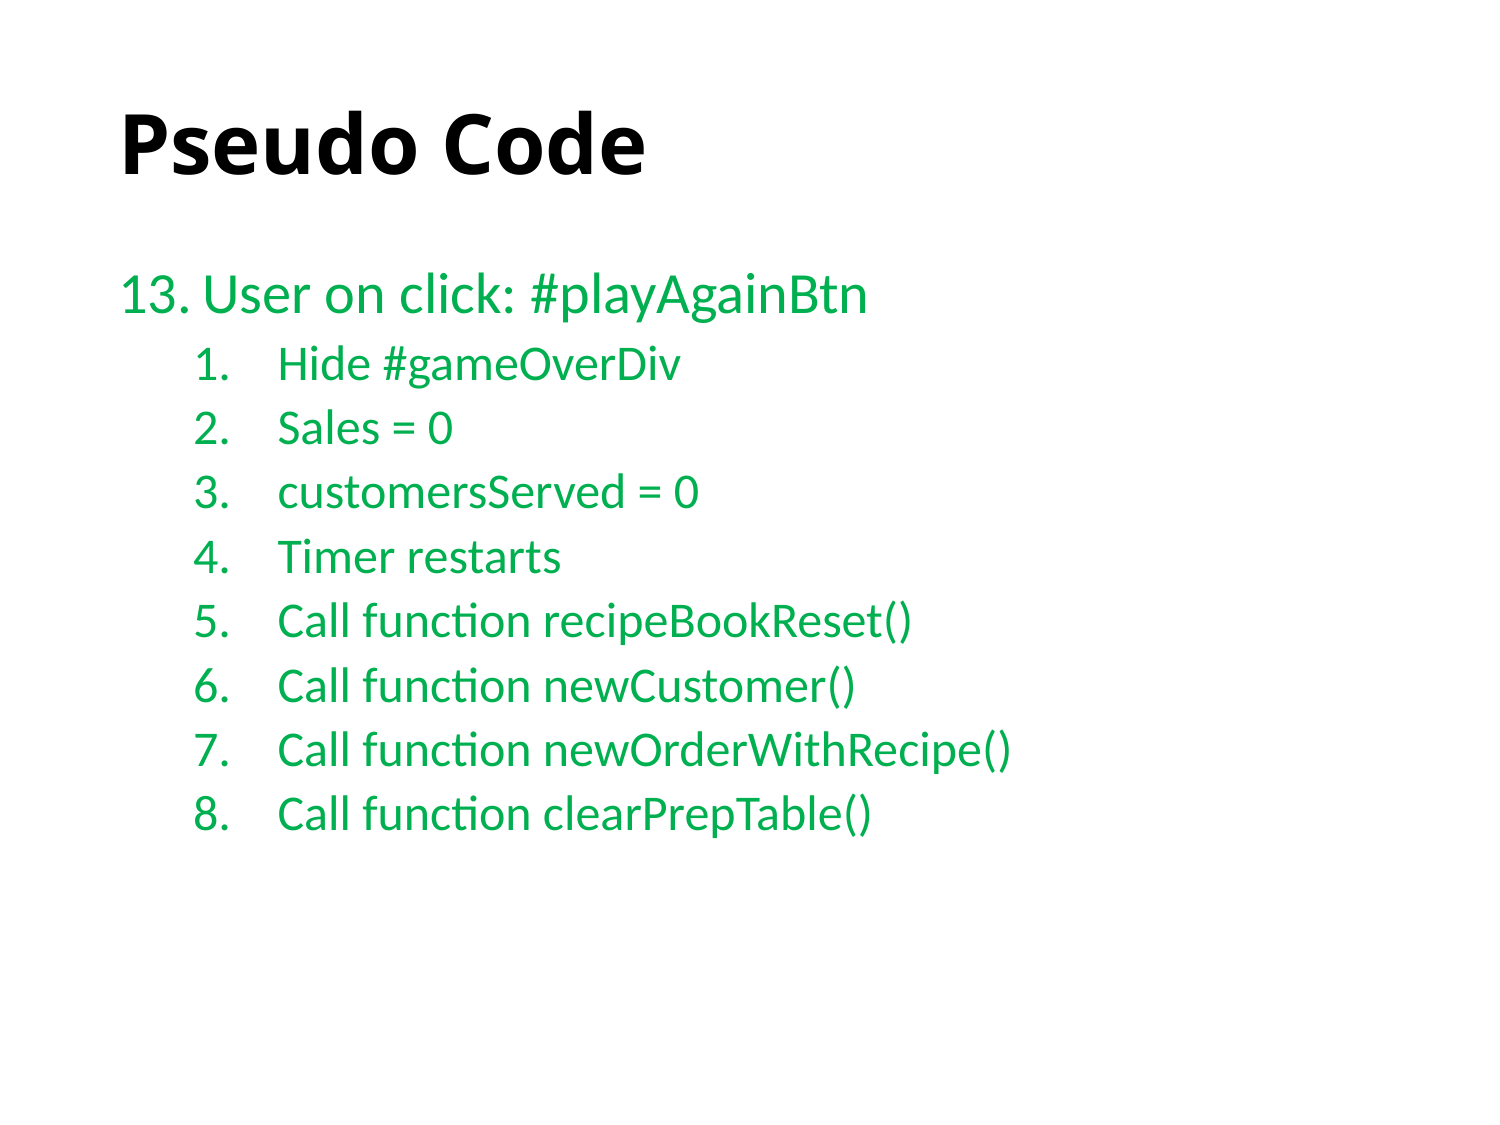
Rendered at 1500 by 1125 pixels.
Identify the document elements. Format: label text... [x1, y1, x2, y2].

title Pseudo Code [103, 59, 1397, 237]
list User on click: #playAgainBtn Hide #gameOverDiv Sales = 0 customersServed = 0 Timer restarts Call function recipeBookReset() Call function newCustomer() Call function newOrderWithRecipe() Call function clearPrepTable() [103, 256, 1397, 982]
